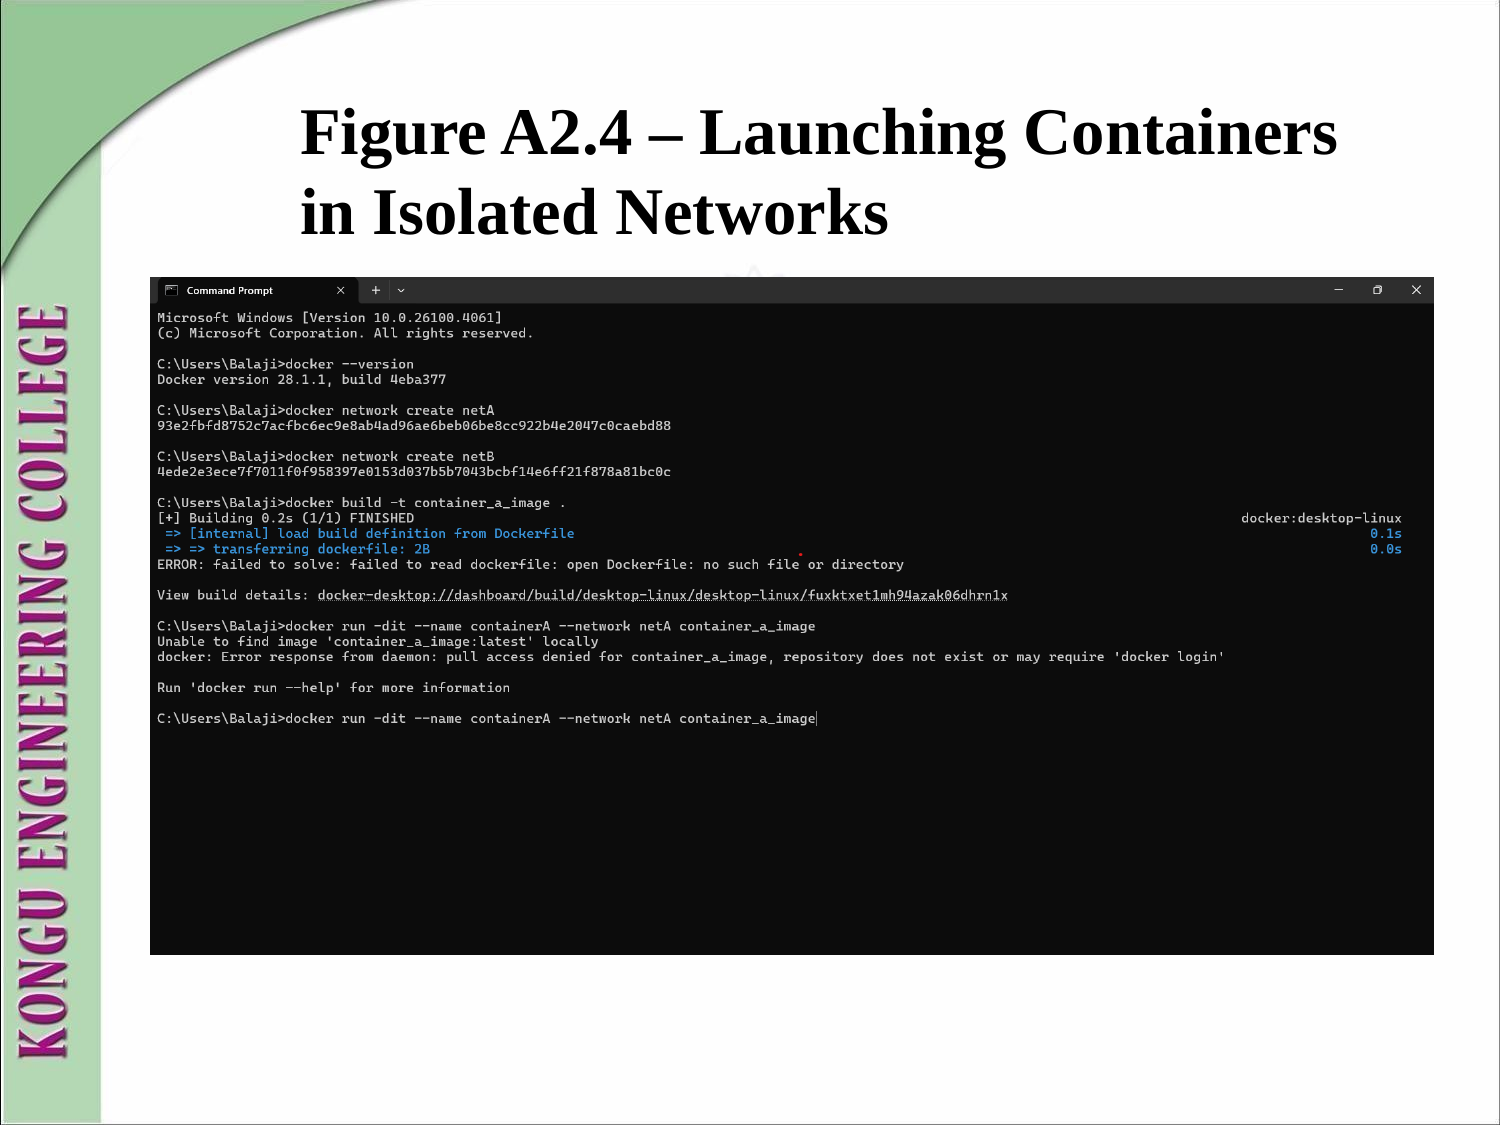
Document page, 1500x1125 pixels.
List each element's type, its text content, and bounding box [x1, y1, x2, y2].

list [149, 277, 1435, 956]
picture [0, 0, 1500, 1125]
title Figure A2.4 – Launching Containers in Isolated Networks [300, 87, 1350, 272]
